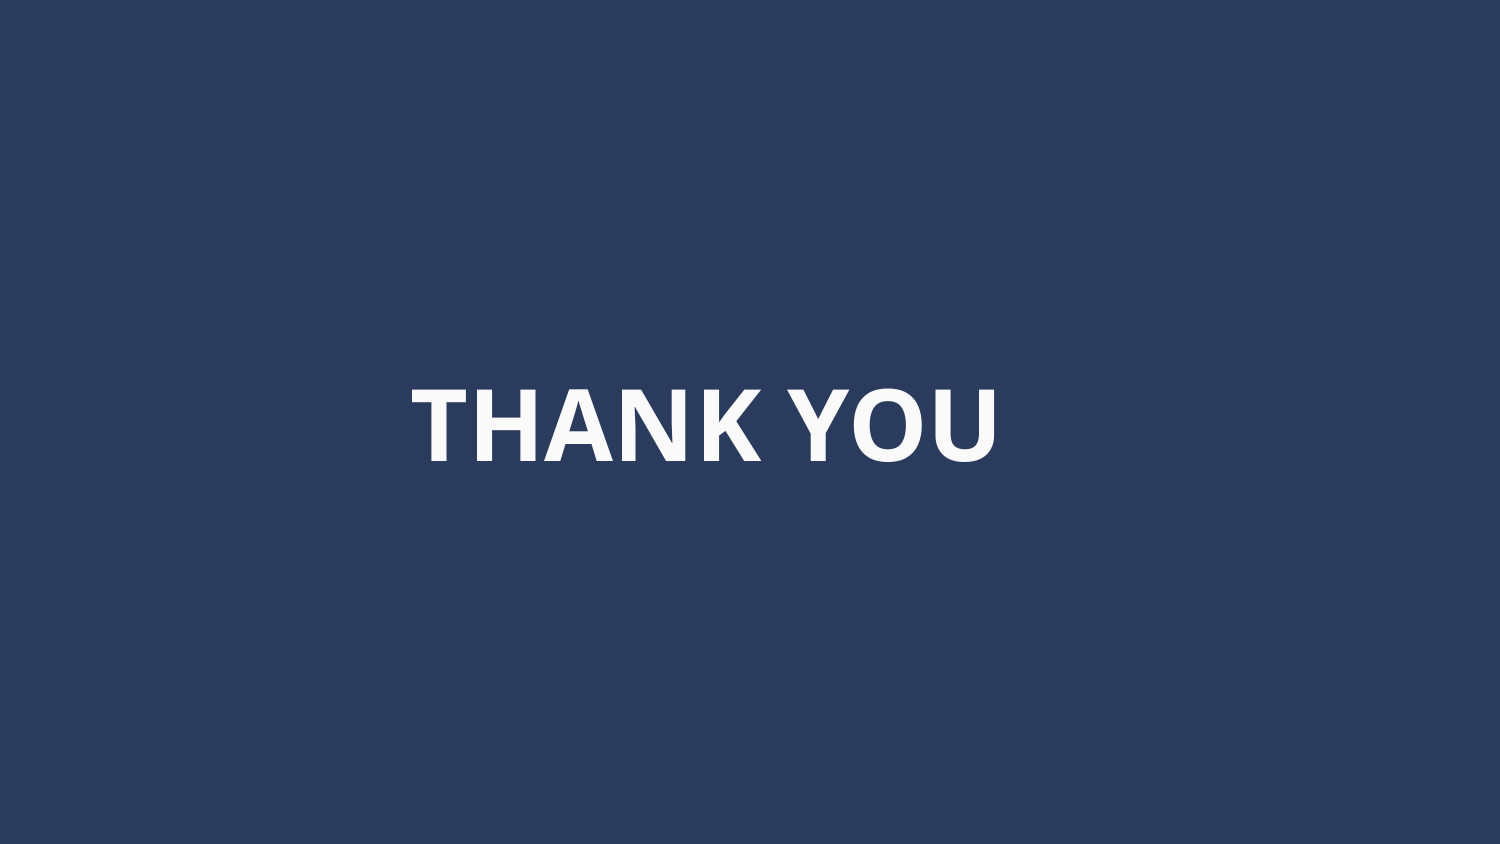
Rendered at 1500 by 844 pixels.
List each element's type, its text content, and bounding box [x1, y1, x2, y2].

text_box THANK YOU [395, 353, 1019, 609]
